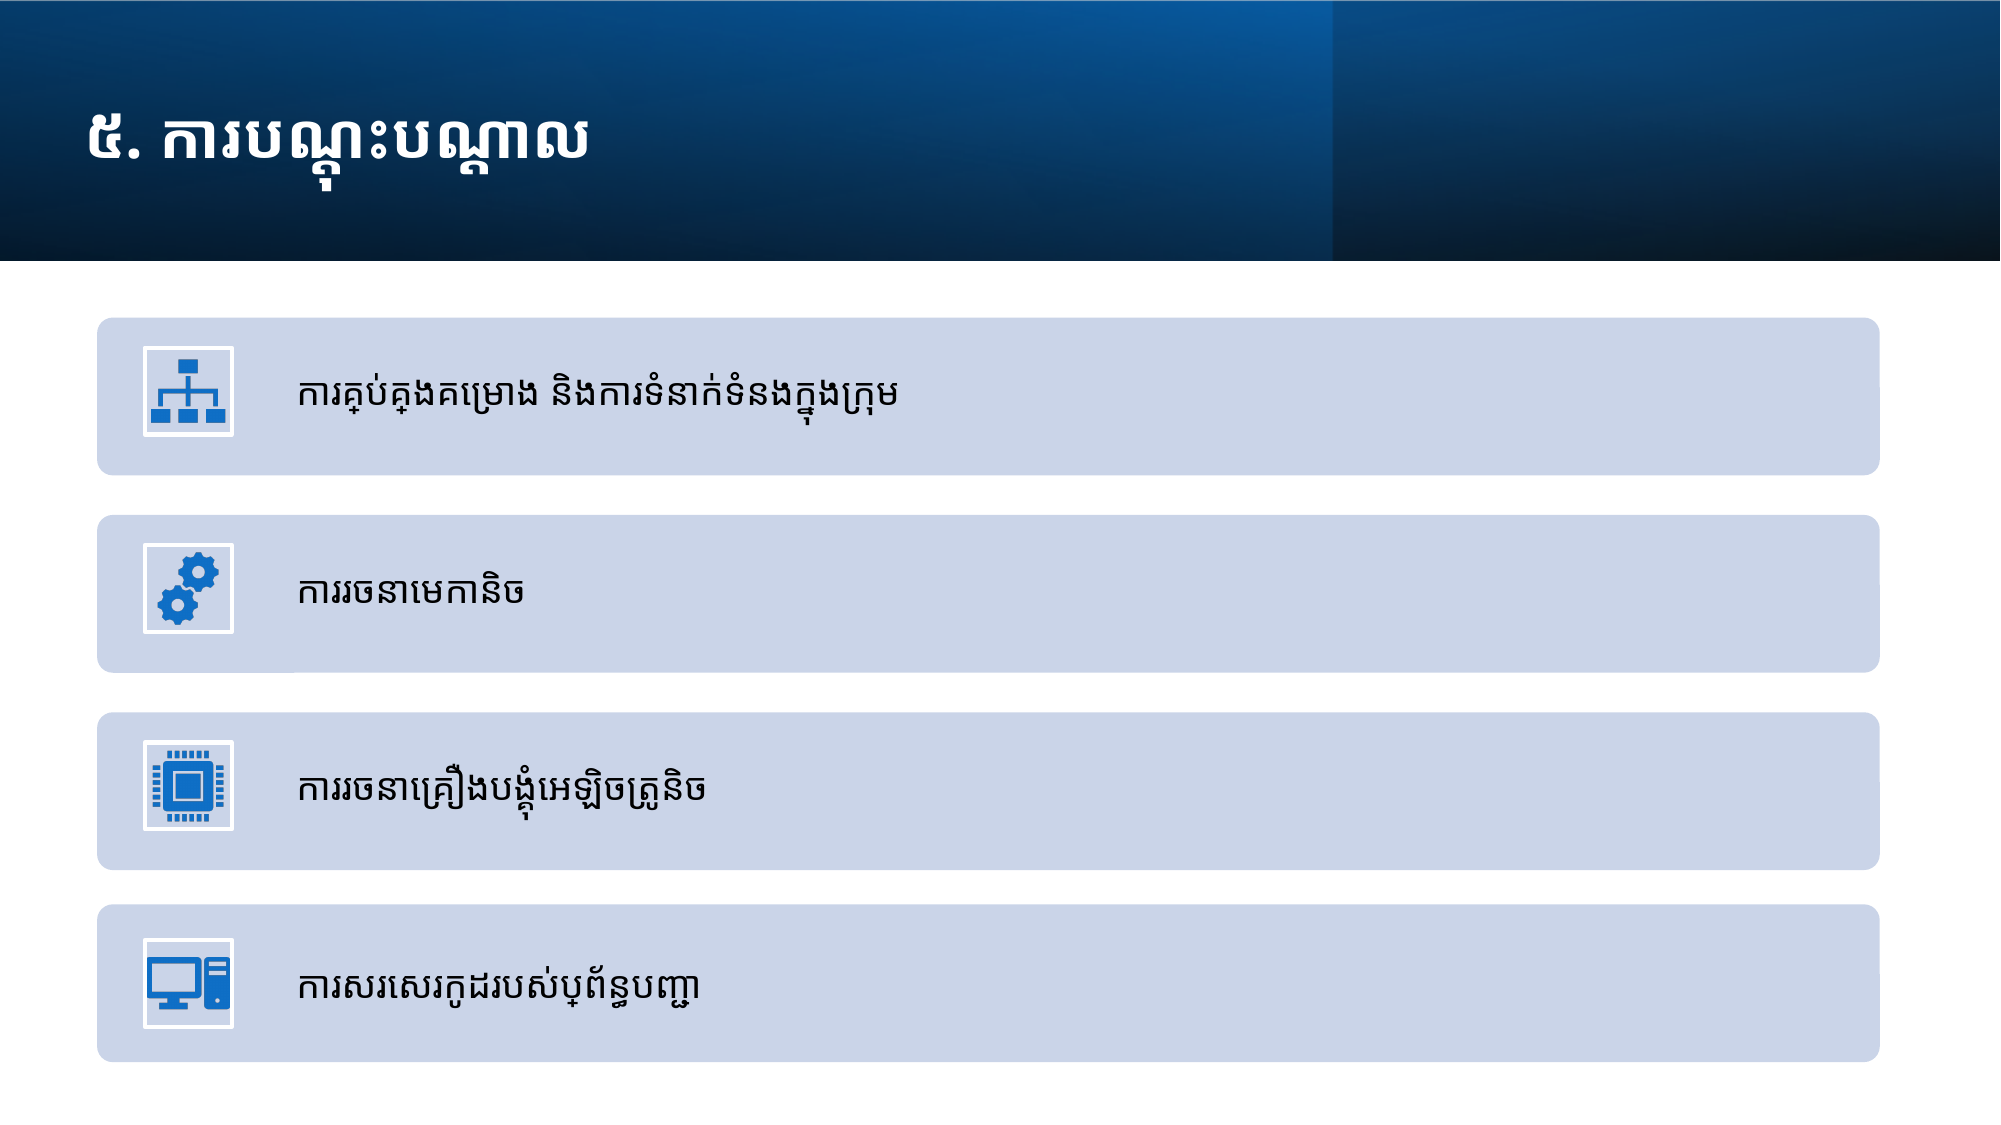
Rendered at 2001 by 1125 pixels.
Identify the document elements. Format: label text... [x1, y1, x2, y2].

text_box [96, 311, 1880, 1063]
picture [0, 0, 2000, 261]
title ៥. ការបណ្តុះបណ្តាល [67, 71, 1905, 205]
